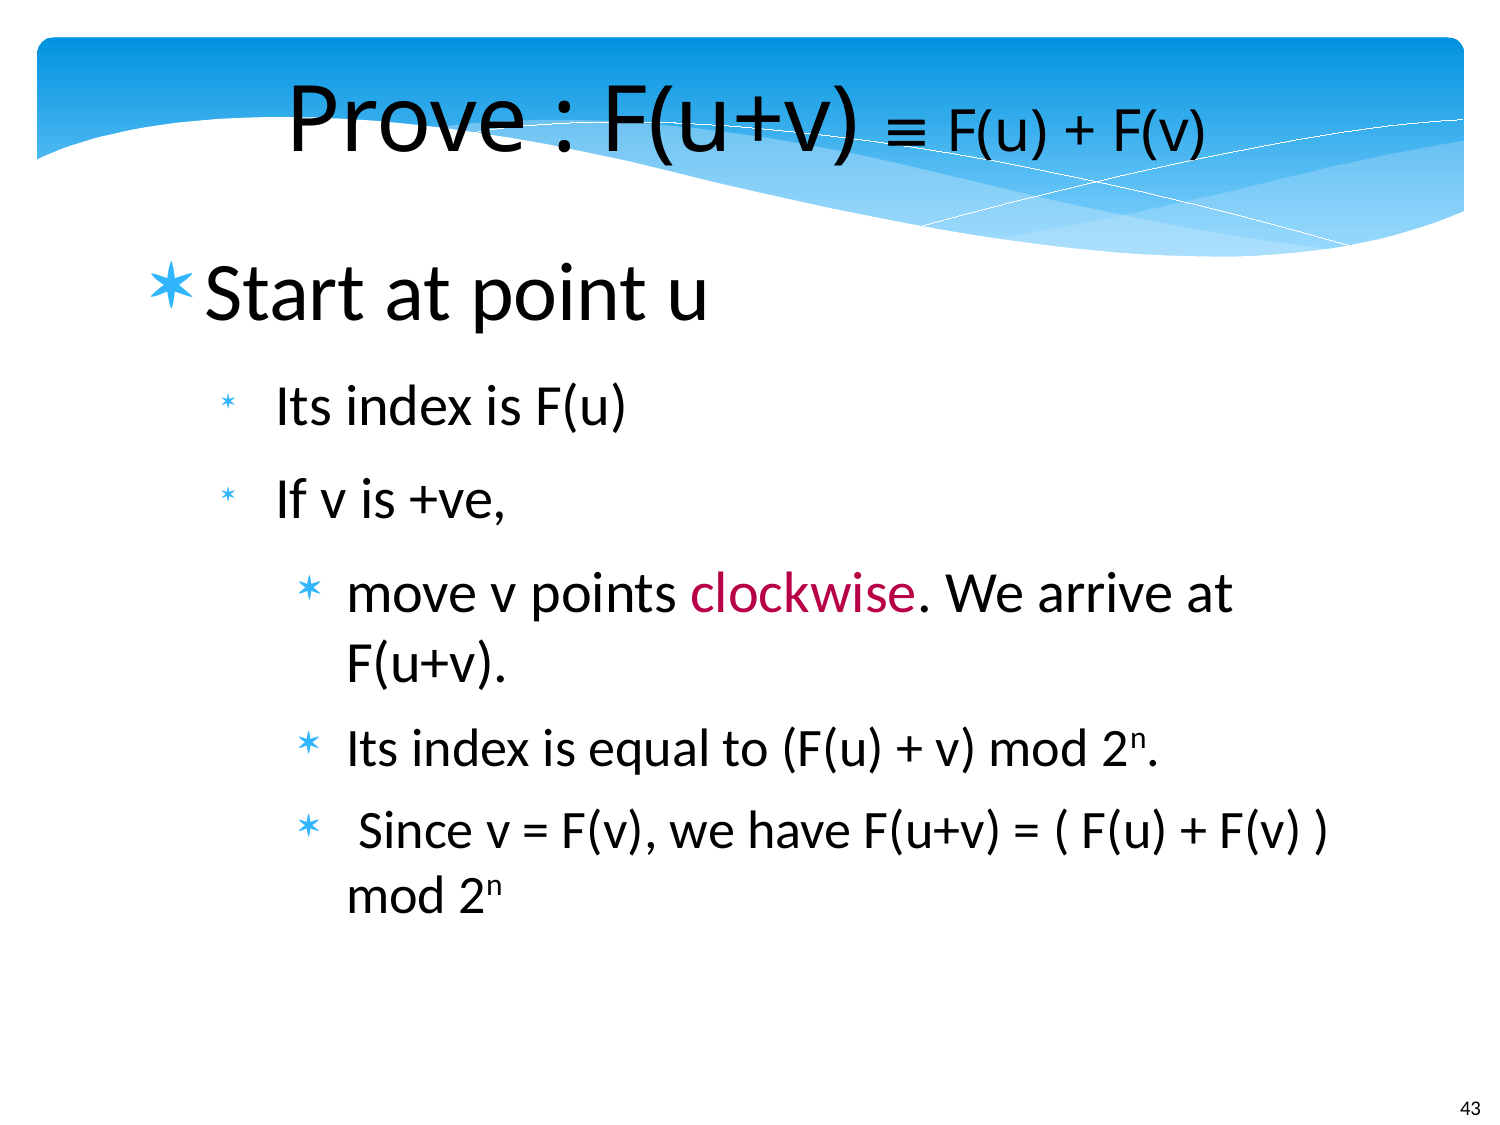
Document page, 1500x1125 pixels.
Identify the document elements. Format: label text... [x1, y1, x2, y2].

title Prove : F(u+v) ≡ F(u) + F(v) [137, 37, 1355, 192]
text_box 43 [1445, 1087, 1500, 1125]
list Start at point u Its index is F(u) If v is +ve, move v points clockwise. We arrive at F(u+v). Its index is equal to (F(u) + v) mod 2n. Since v = F(v), we have F(u+v) = ( F(u) + F(v) ) mod 2n [133, 237, 1388, 1046]
